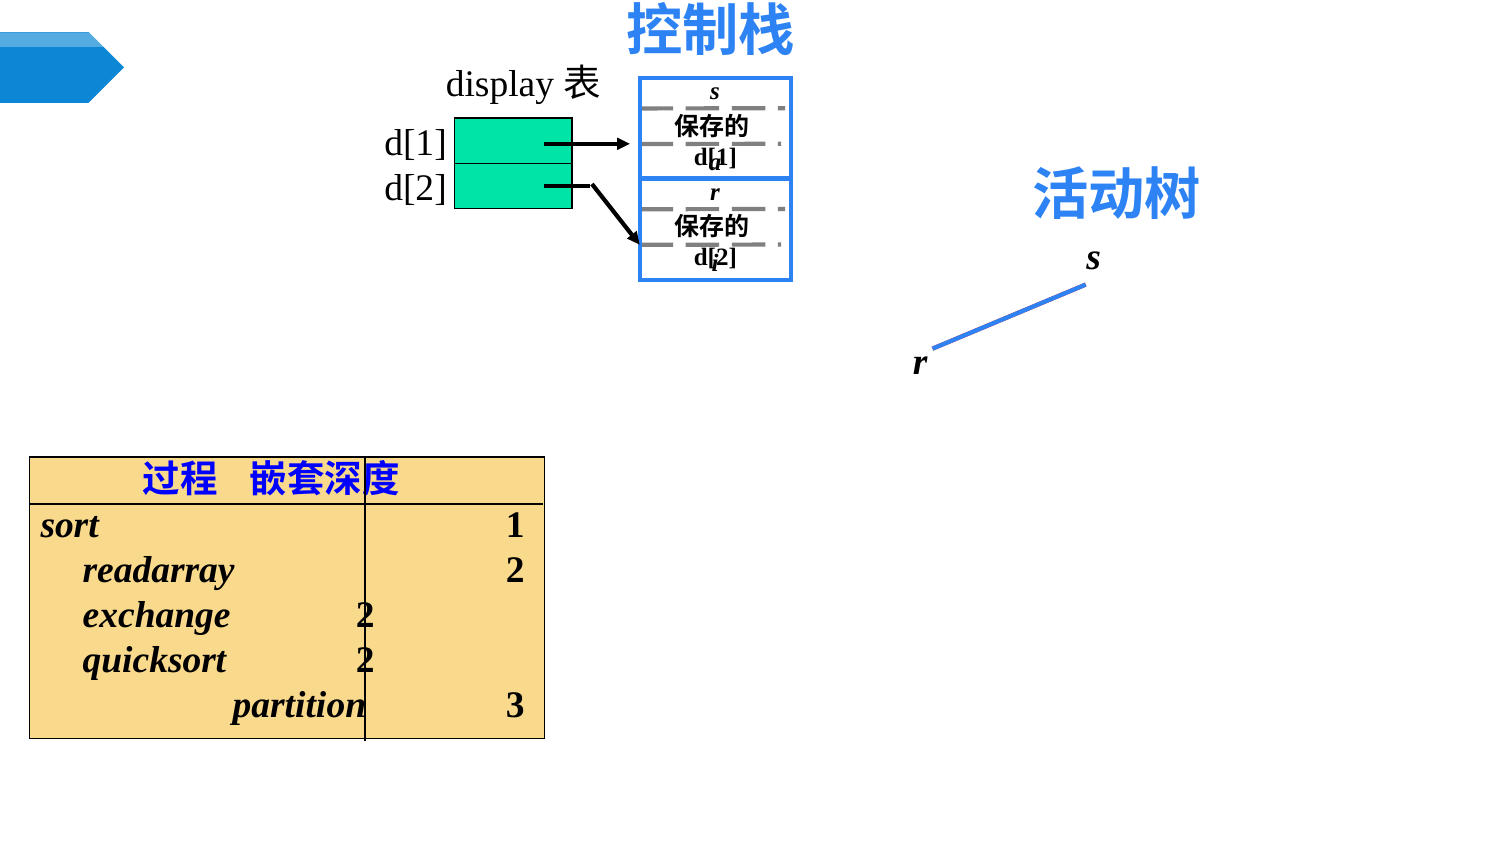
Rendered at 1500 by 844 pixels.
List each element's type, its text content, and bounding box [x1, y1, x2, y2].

text_box display表 [431, 51, 623, 112]
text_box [639, 72, 792, 172]
text_box 控制栈 [608, 0, 814, 67]
text_box [520, 118, 573, 153]
text_box d[1] [369, 110, 520, 154]
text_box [369, 155, 573, 217]
text_box r [901, 331, 982, 407]
text_box s [1074, 232, 1241, 303]
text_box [544, 183, 640, 245]
text_box 活动树 [943, 152, 1289, 232]
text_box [29, 456, 545, 741]
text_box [639, 173, 792, 281]
